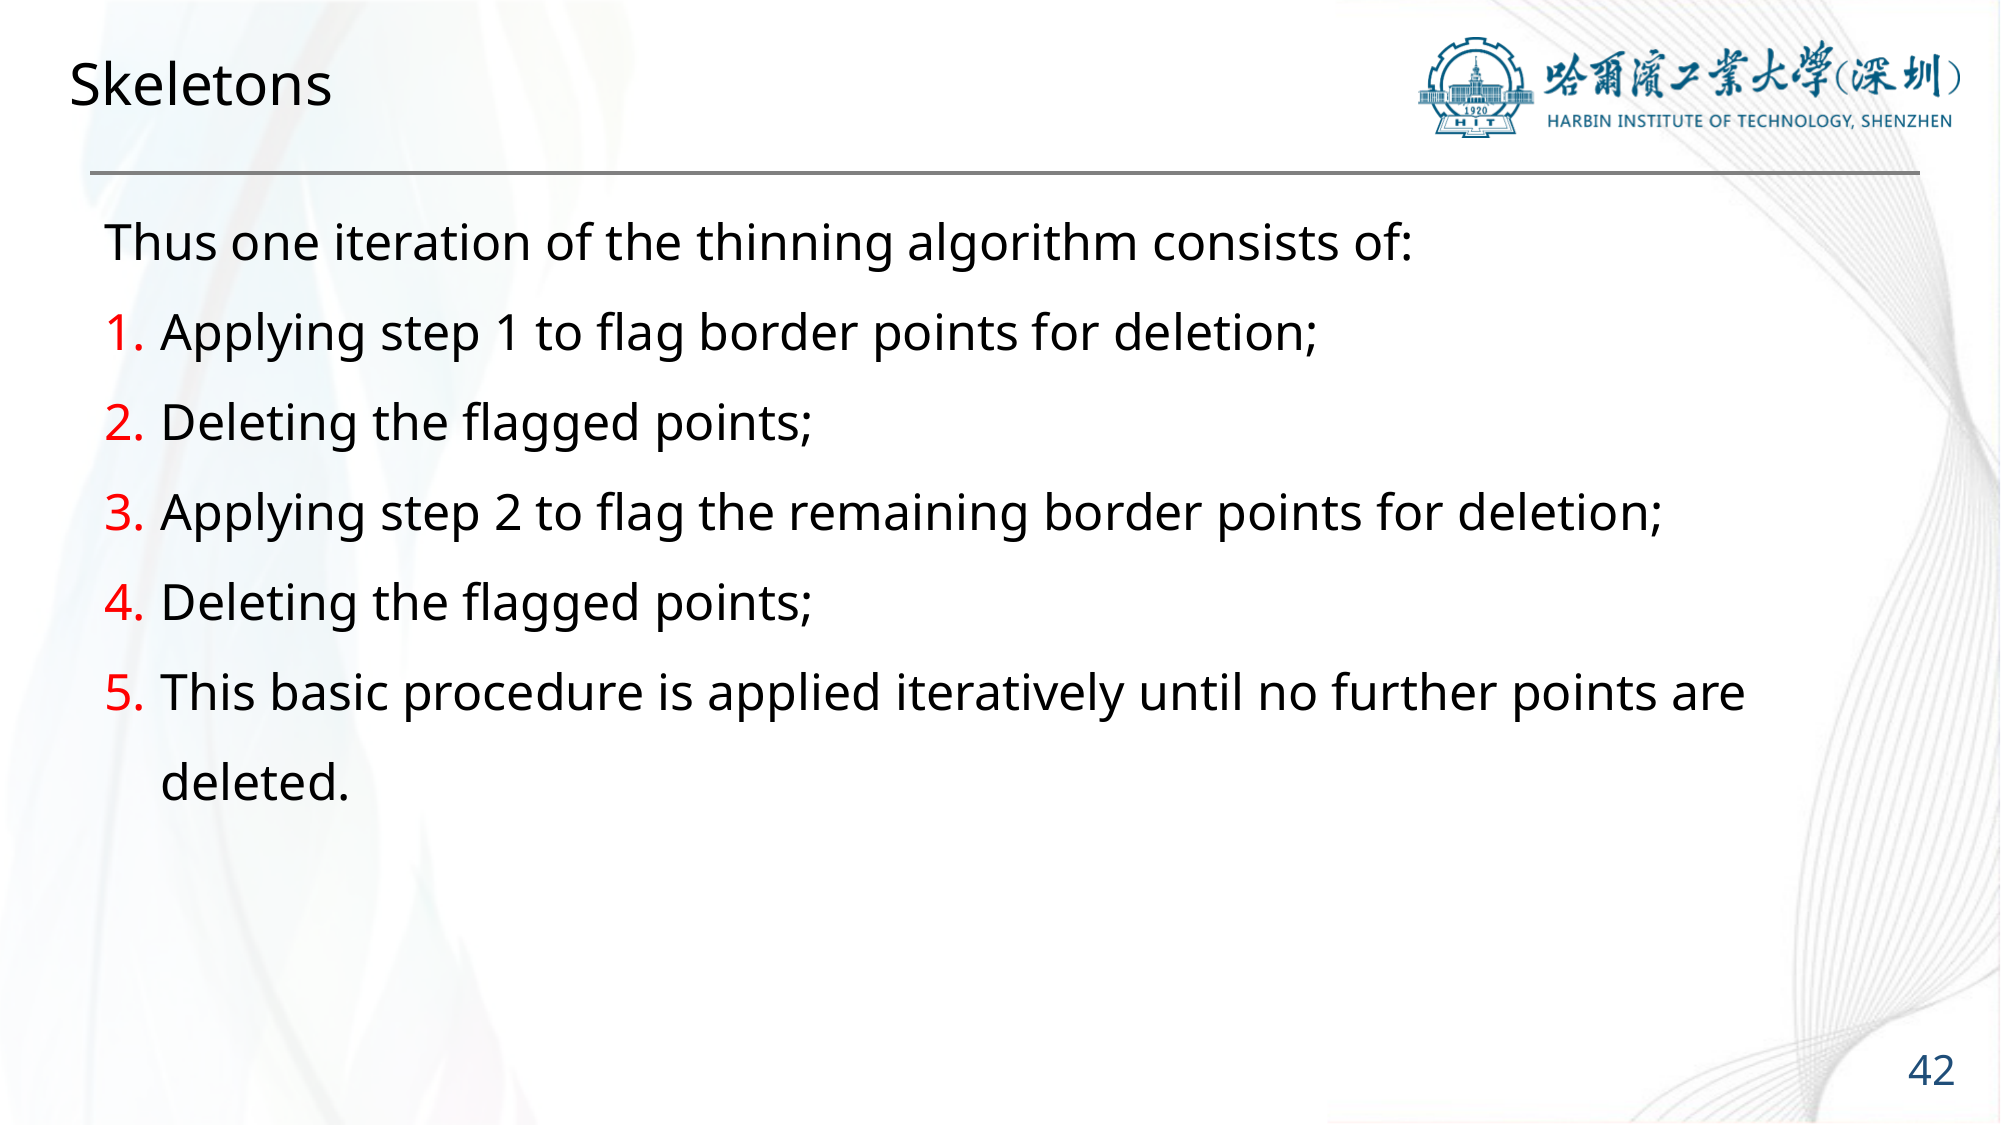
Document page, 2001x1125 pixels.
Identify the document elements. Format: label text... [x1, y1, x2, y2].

slide_number 42 [1521, 1042, 1972, 1103]
picture [0, 0, 2001, 1125]
title Skeletons [54, 0, 1385, 174]
text_box Thus one iteration of the thinning algorithm consists of: Applying step 1 to flag border points for deletion; Deleting the flagged points; Applying step 2 to flag the remaining border points for deletion; Deleting the flagged points; This basic procedure is applied iteratively until no further points are deleted. [89, 173, 1769, 858]
